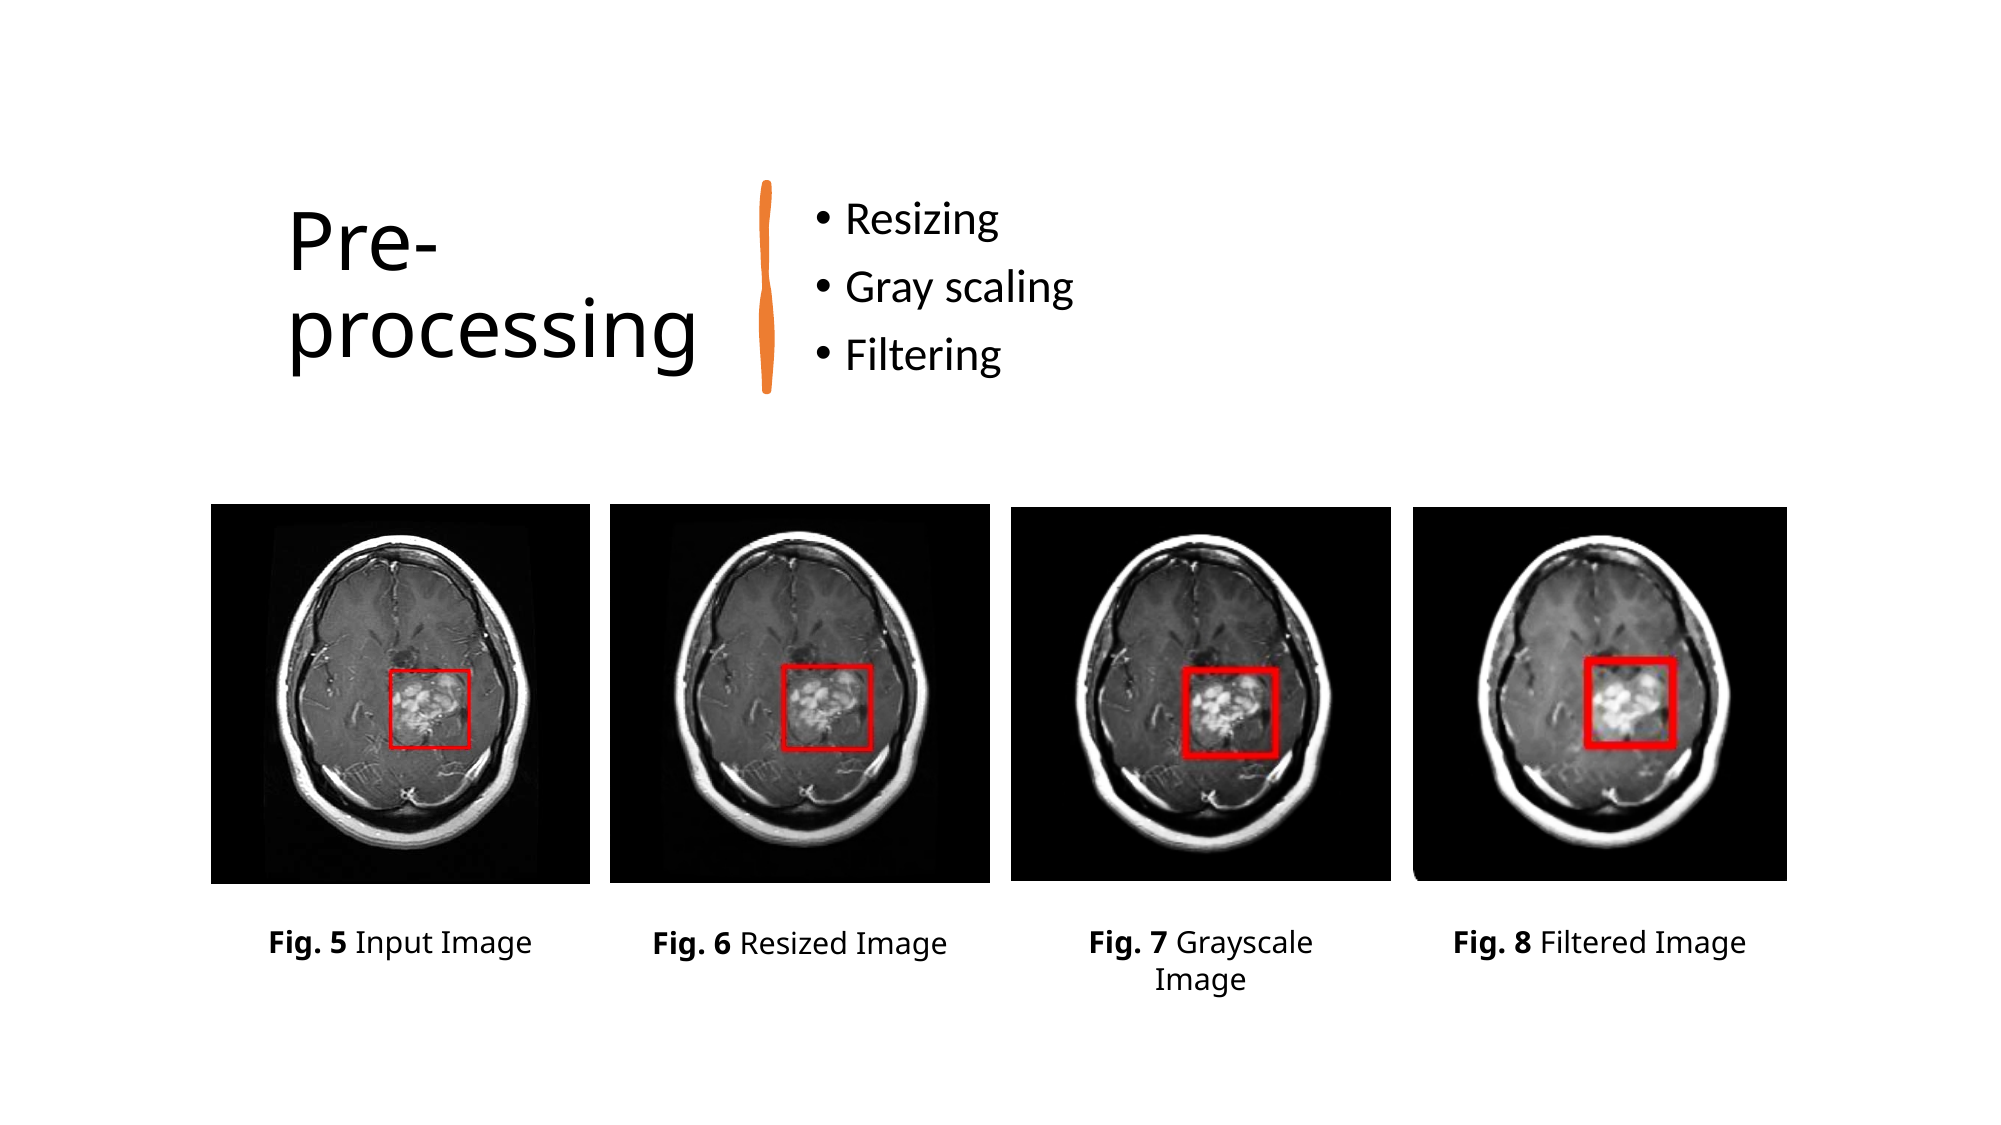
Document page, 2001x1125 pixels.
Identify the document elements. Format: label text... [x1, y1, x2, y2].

picture [210, 504, 590, 884]
title Pre-processing [271, 156, 736, 419]
list Resizing Gray scaling Filtering [800, 156, 1729, 419]
text_box Fig. 6 Resized Image [632, 917, 968, 969]
picture [1011, 507, 1391, 881]
text_box [761, 182, 773, 392]
picture [1413, 507, 1787, 881]
picture [610, 504, 990, 883]
text_box [187, 104, 1813, 1020]
text_box Fig. 7 Grayscale Image [1033, 916, 1369, 1004]
text_box Fig. 5 Input Image [233, 916, 568, 968]
text_box Fig. 8 Filtered Image [1432, 916, 1768, 968]
